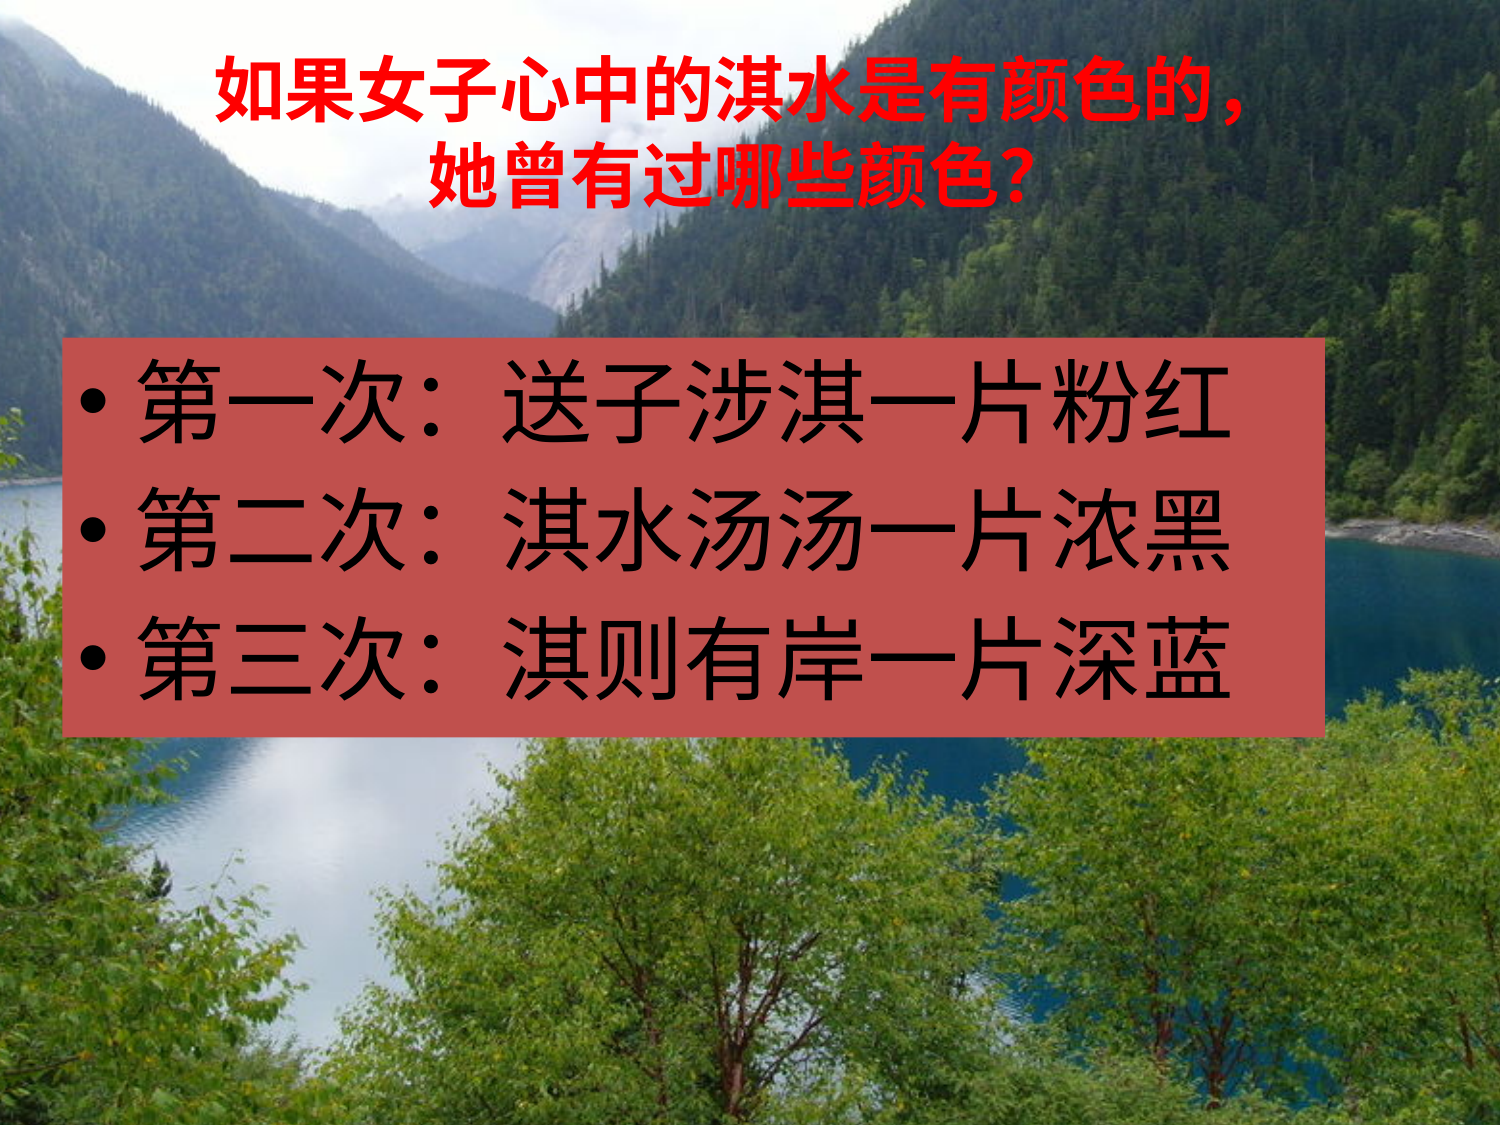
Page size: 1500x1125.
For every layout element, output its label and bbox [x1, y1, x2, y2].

list [0, 0, 1500, 1125]
